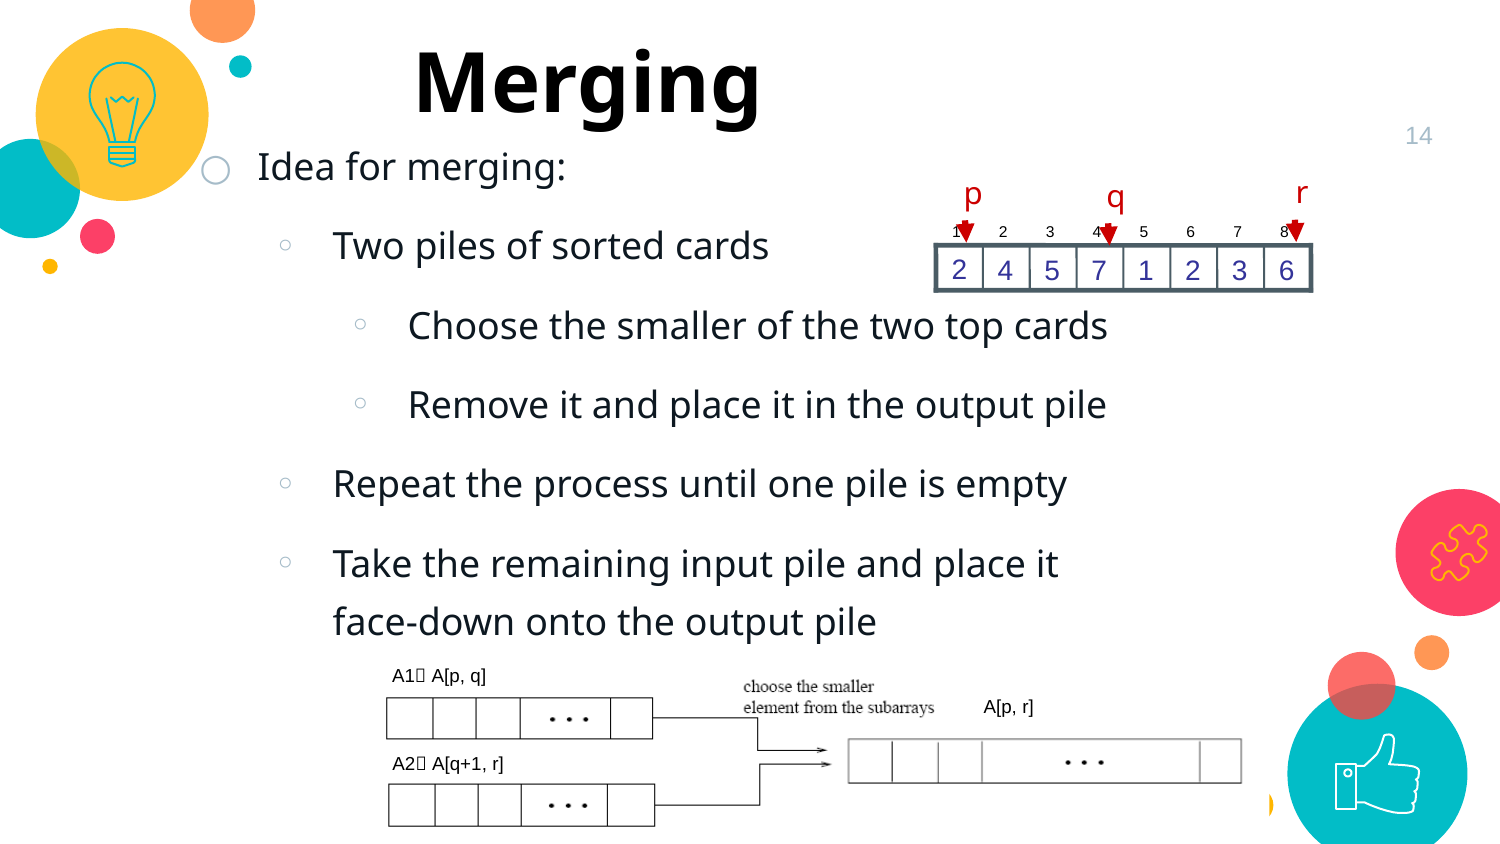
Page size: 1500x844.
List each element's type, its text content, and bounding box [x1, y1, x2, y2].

slide_number 14 [1325, 114, 1449, 155]
list Idea for merging: Two piles of sorted cards Choose the smaller of the two top cards Remove it and place it in the output pile Repeat the process until one pile is empty Take the remaining input pile and place it face-down onto the output pile [167, 114, 1150, 651]
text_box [935, 164, 1326, 291]
text_box Merging [201, 21, 997, 137]
picture [339, 650, 1270, 844]
